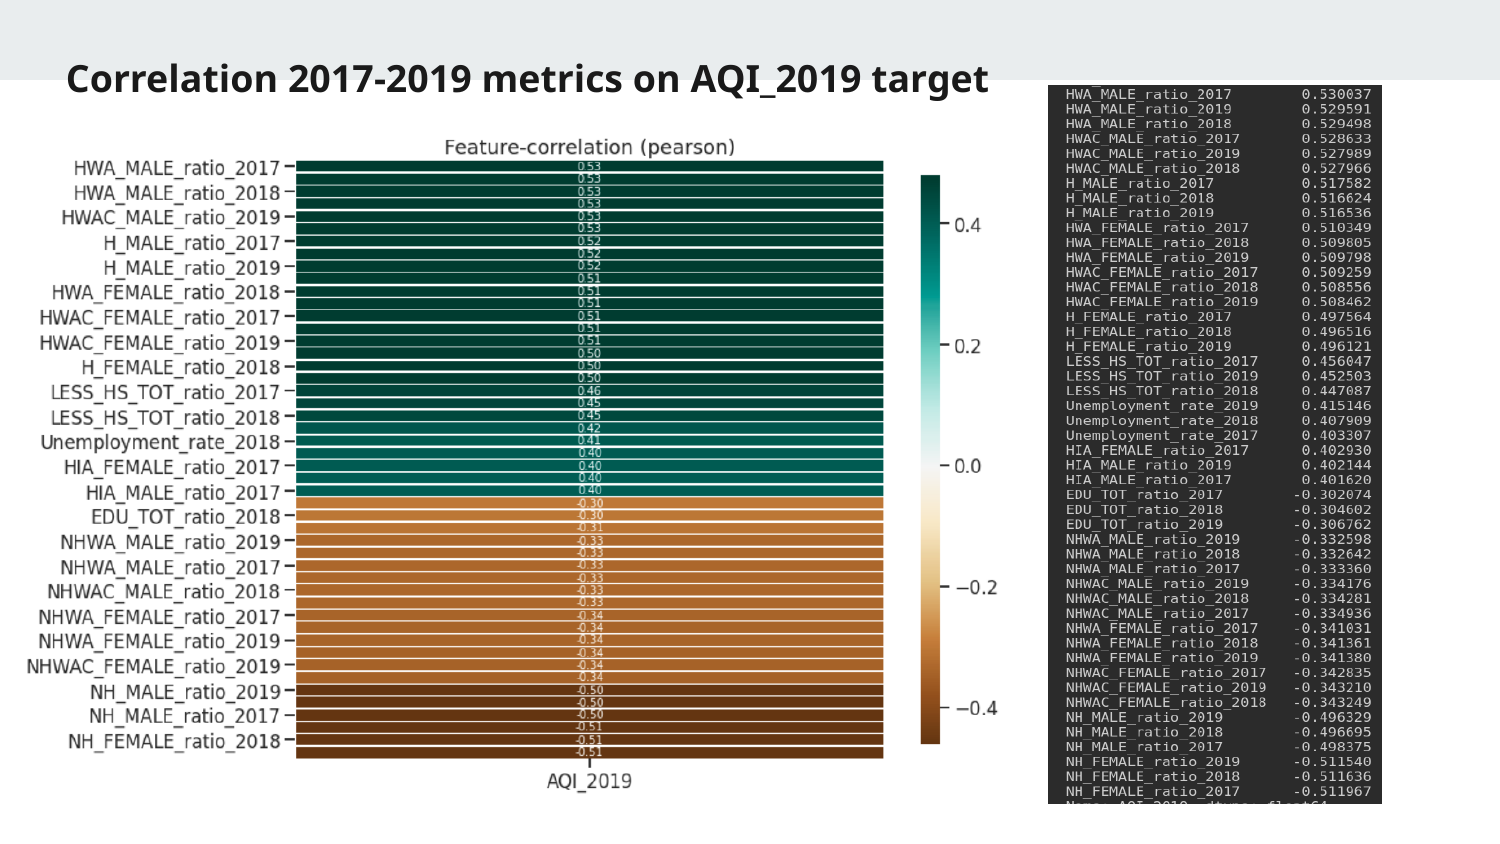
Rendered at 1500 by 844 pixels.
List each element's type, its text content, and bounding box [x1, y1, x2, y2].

picture [24, 133, 1001, 797]
picture [1048, 85, 1382, 805]
text_box Correlation 2017-2019 metrics on AQI_2019 target [51, 39, 1025, 109]
